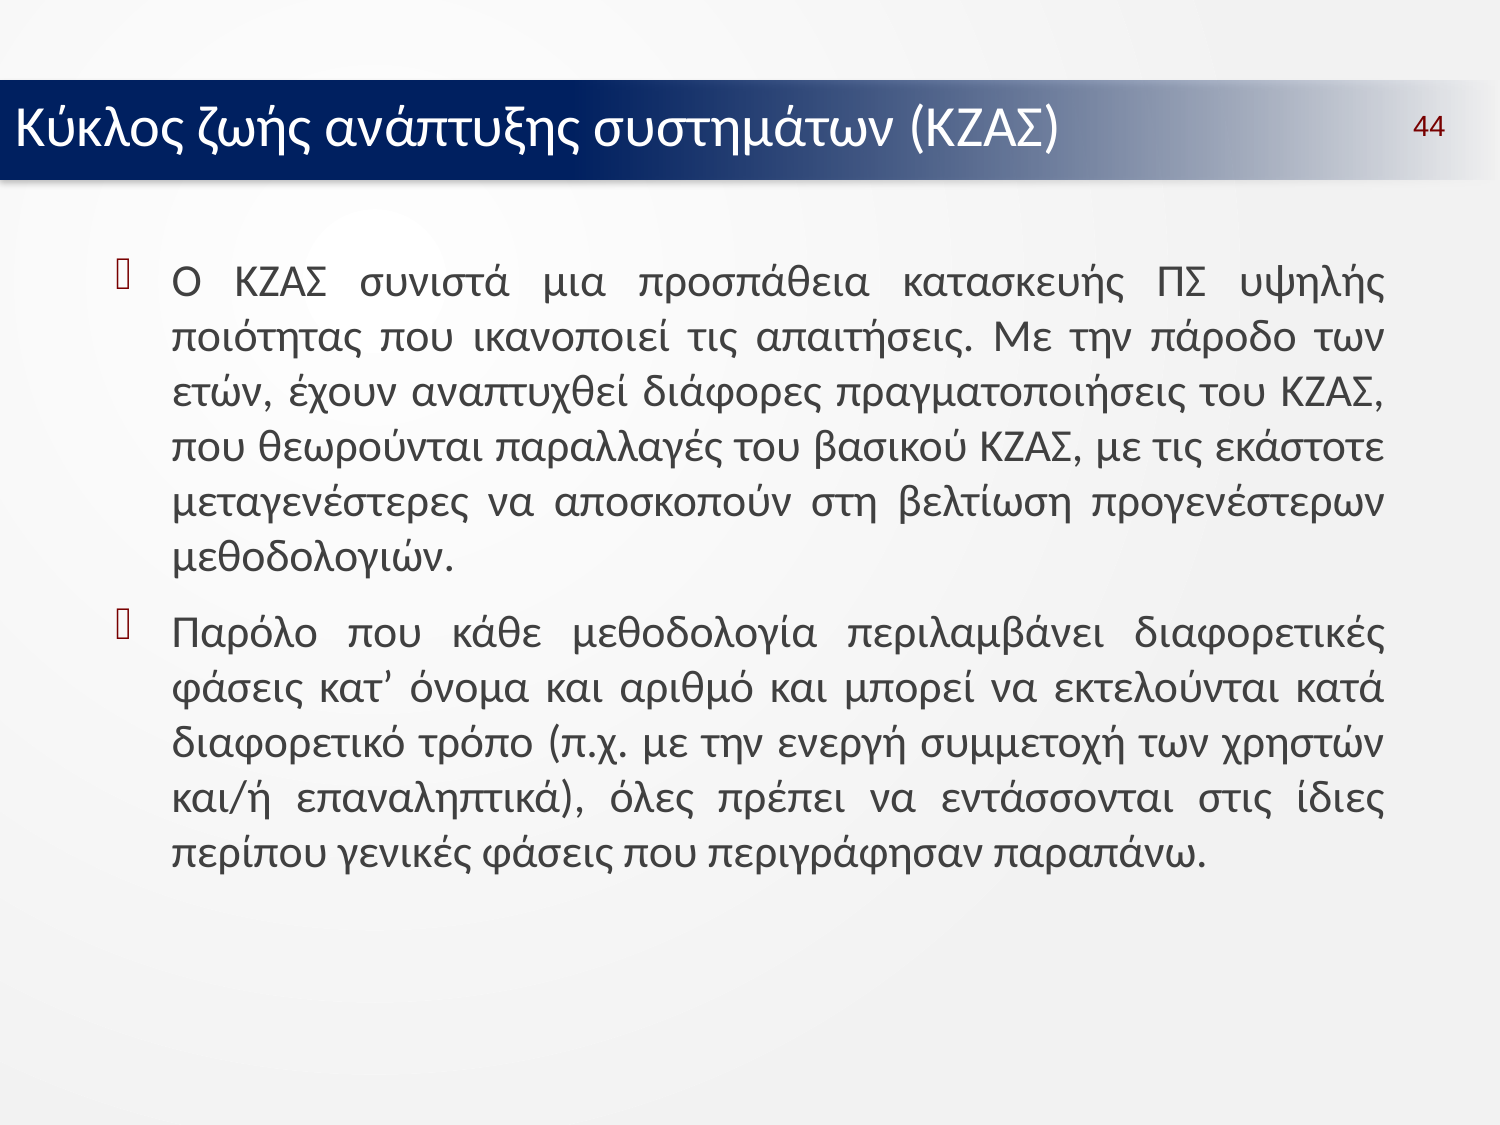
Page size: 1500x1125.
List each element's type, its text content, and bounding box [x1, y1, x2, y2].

list Κύκλος ζωής ανάπτυξης συστημάτων (ΚΖΑΣ) [0, 80, 1211, 180]
list Ο ΚΖΑΣ συνιστά μια προσπάθεια κατασκευής ΠΣ υψηλής ποιότητας που ικανοποιεί τις απαιτήσεις. Με την πάροδο των ετών, έχουν αναπτυχθεί διάφορες πραγματοποιήσεις του ΚΖΑΣ, που θεωρούνται παραλλαγές του βασικού ΚΖΑΣ, με τις εκάστοτε μεταγενέστερες να αποσκοπούν στη βελτίωση προγενέστερων μεθοδολογιών. Παρόλο που κάθε μεθοδολογία περιλαμβάνει διαφορετικές φάσεις κατ’ όνομα και αριθμό και μπορεί να εκτελούνται κατά διαφορετικό τρόπο (π.χ. με την ενεργή συμμετοχή των χρηστών και/ή επαναληπτικά), όλες πρέπει να εντάσσονται στις ίδιες περίπου γενικές φάσεις που περιγράφησαν παραπάνω. [100, 243, 1401, 970]
slide_number 44 [1388, 100, 1471, 163]
